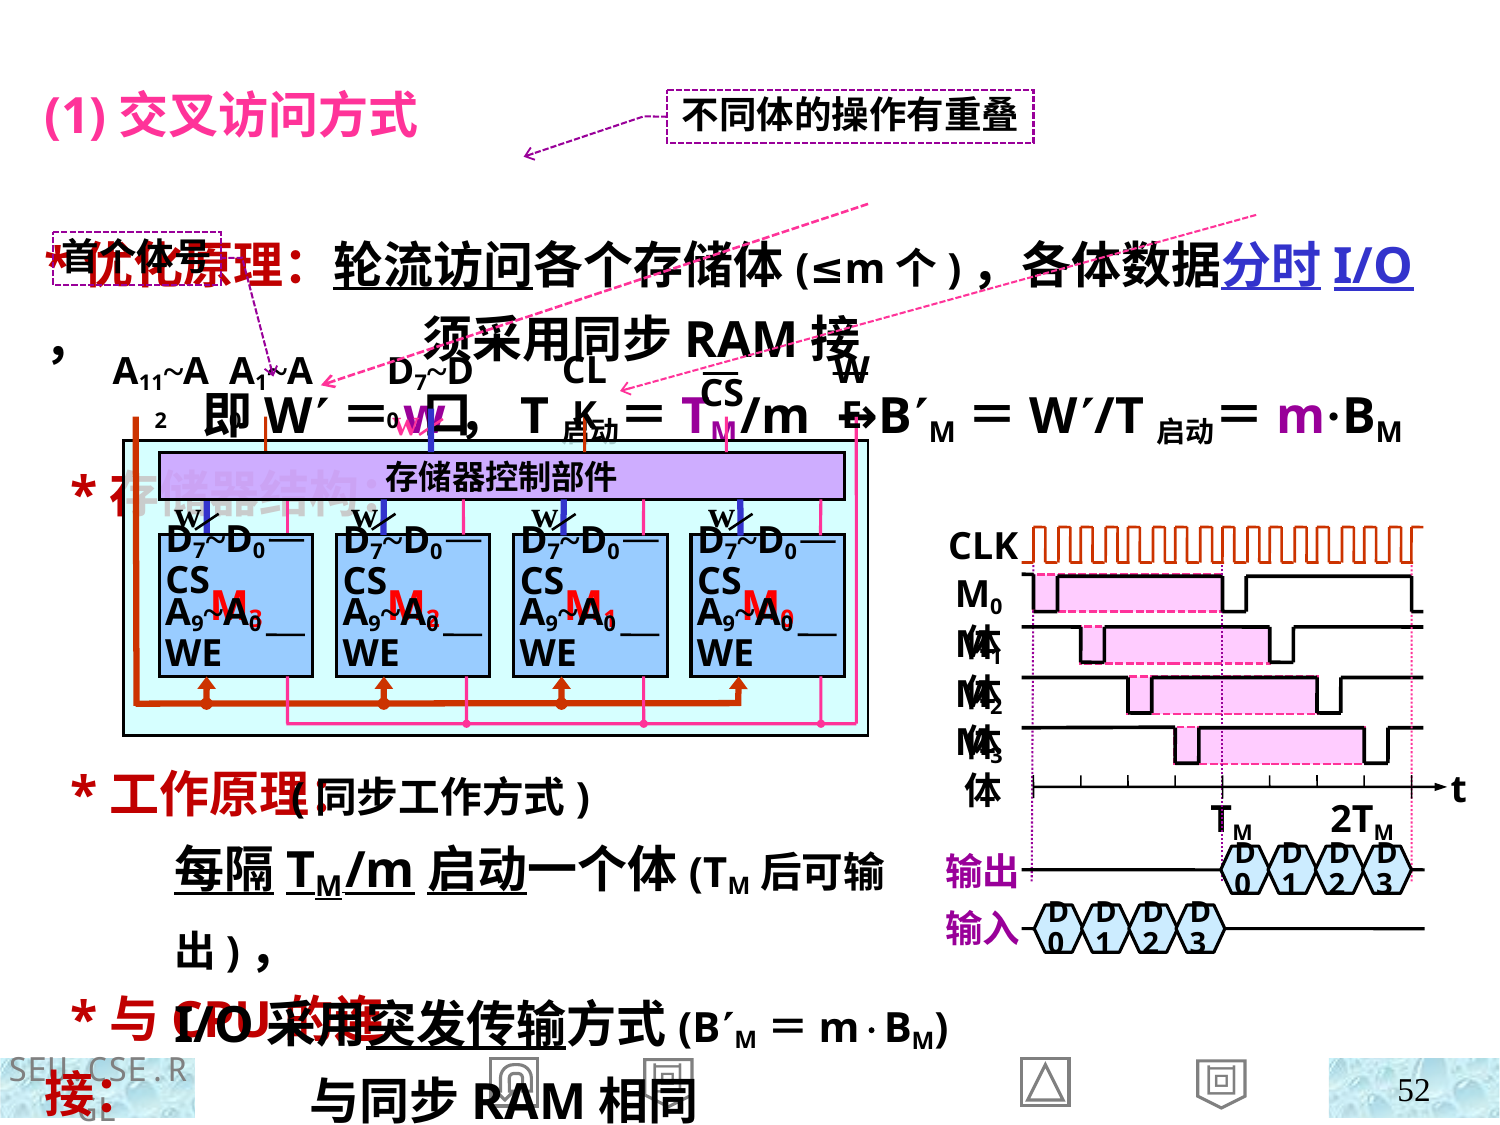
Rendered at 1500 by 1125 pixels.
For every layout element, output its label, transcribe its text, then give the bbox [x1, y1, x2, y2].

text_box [938, 526, 1471, 882]
text_box 回 [1197, 1060, 1246, 1108]
text_box 首个体号 [53, 231, 225, 285]
text_box [1021, 1058, 1069, 1106]
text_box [938, 845, 1425, 953]
text_box (1)交叉访问方式 *优化原理：轮流访问各个存储体(≤m个)，各体数据分时I/O， 即W＝w，T启动＝TM /m →BM＝W/T启动＝m·BM *存储器结构： [29, 60, 1471, 531]
text_box 不同体的操作有重叠 [523, 143, 564, 161]
text_box 不同体的操作有重叠 [662, 89, 1034, 144]
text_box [320, 203, 869, 386]
text_box (同步工作方式) 每隔TM /m启动一个体(TM后可输出)， I/O采用突发传输方式(BM＝mBM) 与同步RAM相同 [159, 739, 978, 1125]
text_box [107, 373, 881, 736]
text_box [0, 1058, 29, 1118]
slide_number 52 [1328, 1058, 1500, 1118]
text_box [870, 214, 1257, 392]
text_box *工作原理： *与CPU的连接： [29, 739, 159, 1125]
